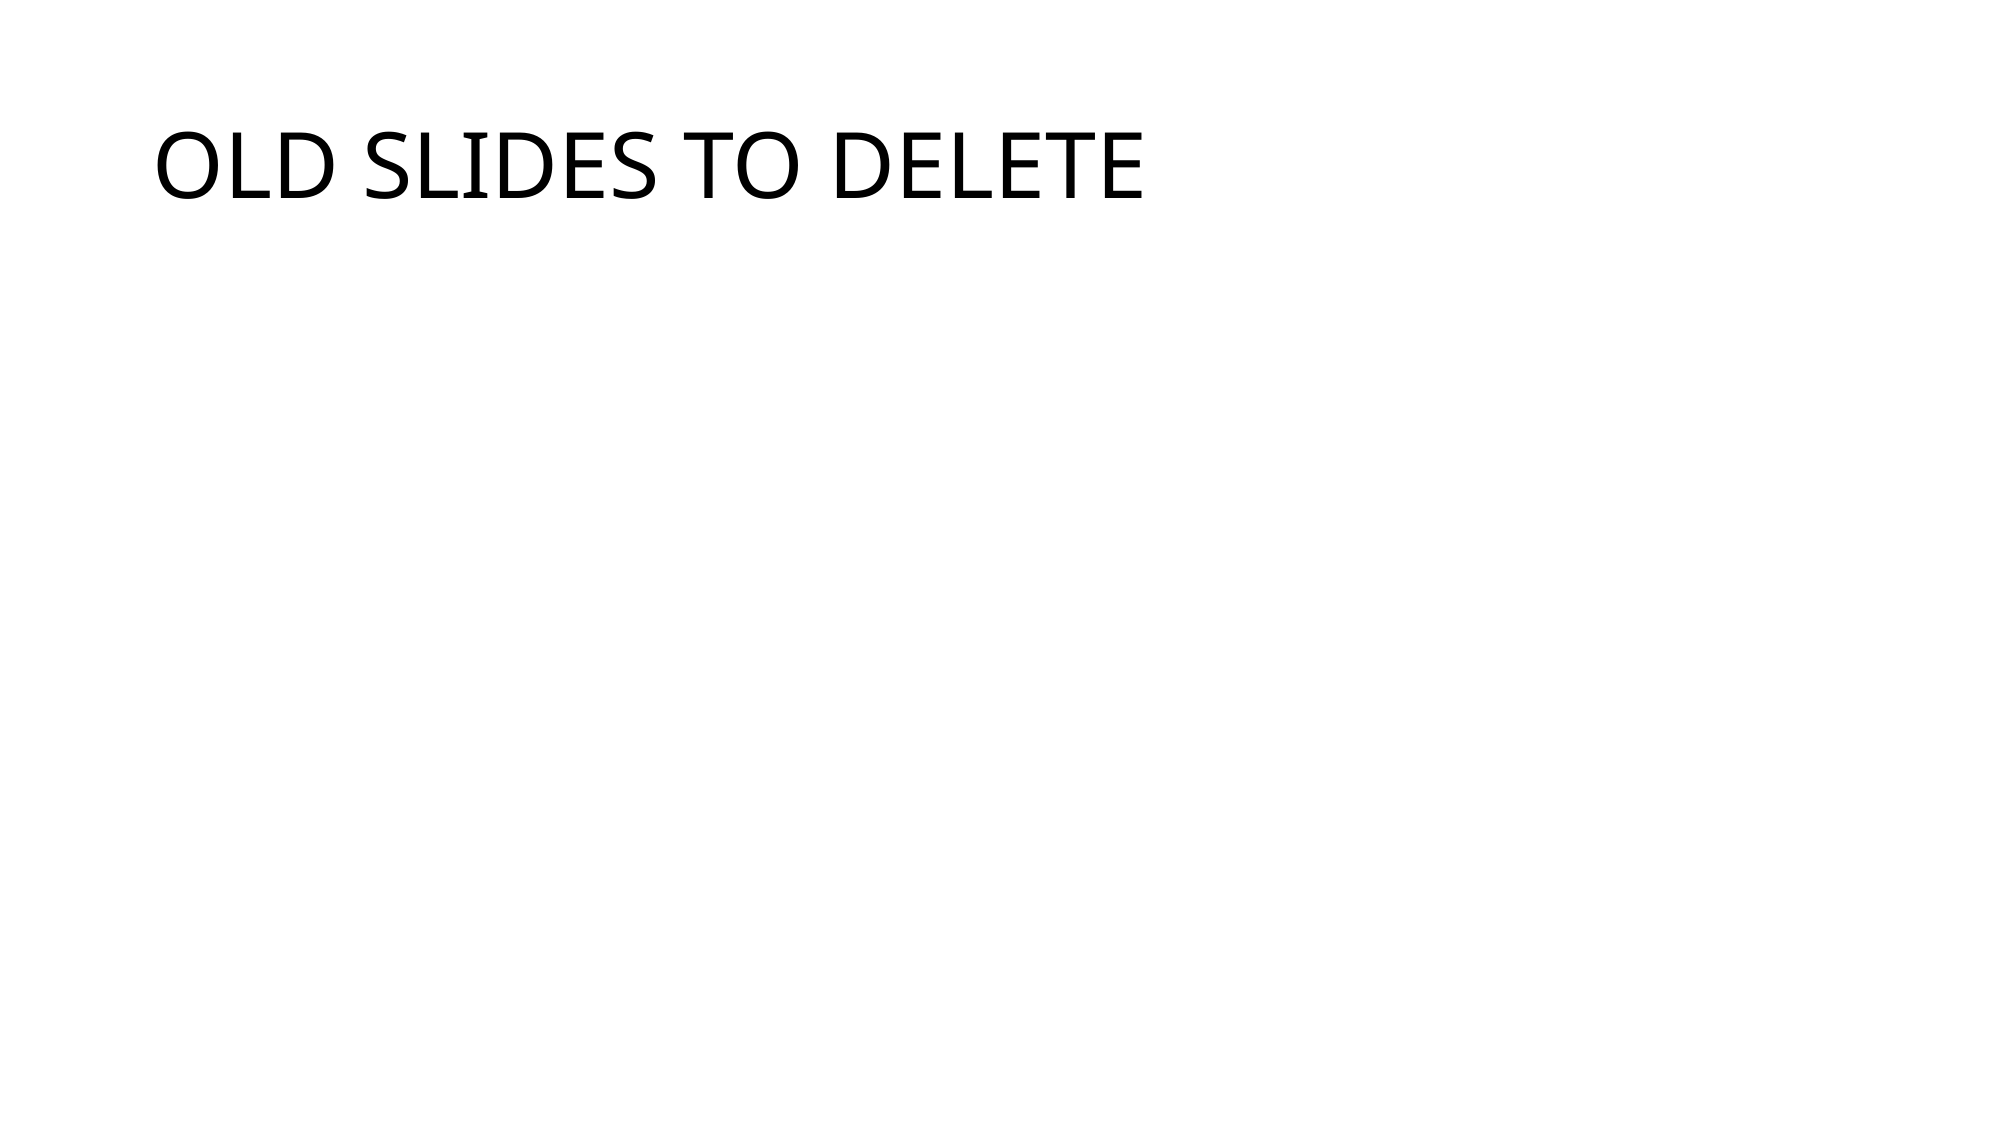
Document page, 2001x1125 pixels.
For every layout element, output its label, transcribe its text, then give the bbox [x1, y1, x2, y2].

title OLD SLIDES TO DELETE [137, 59, 1863, 278]
